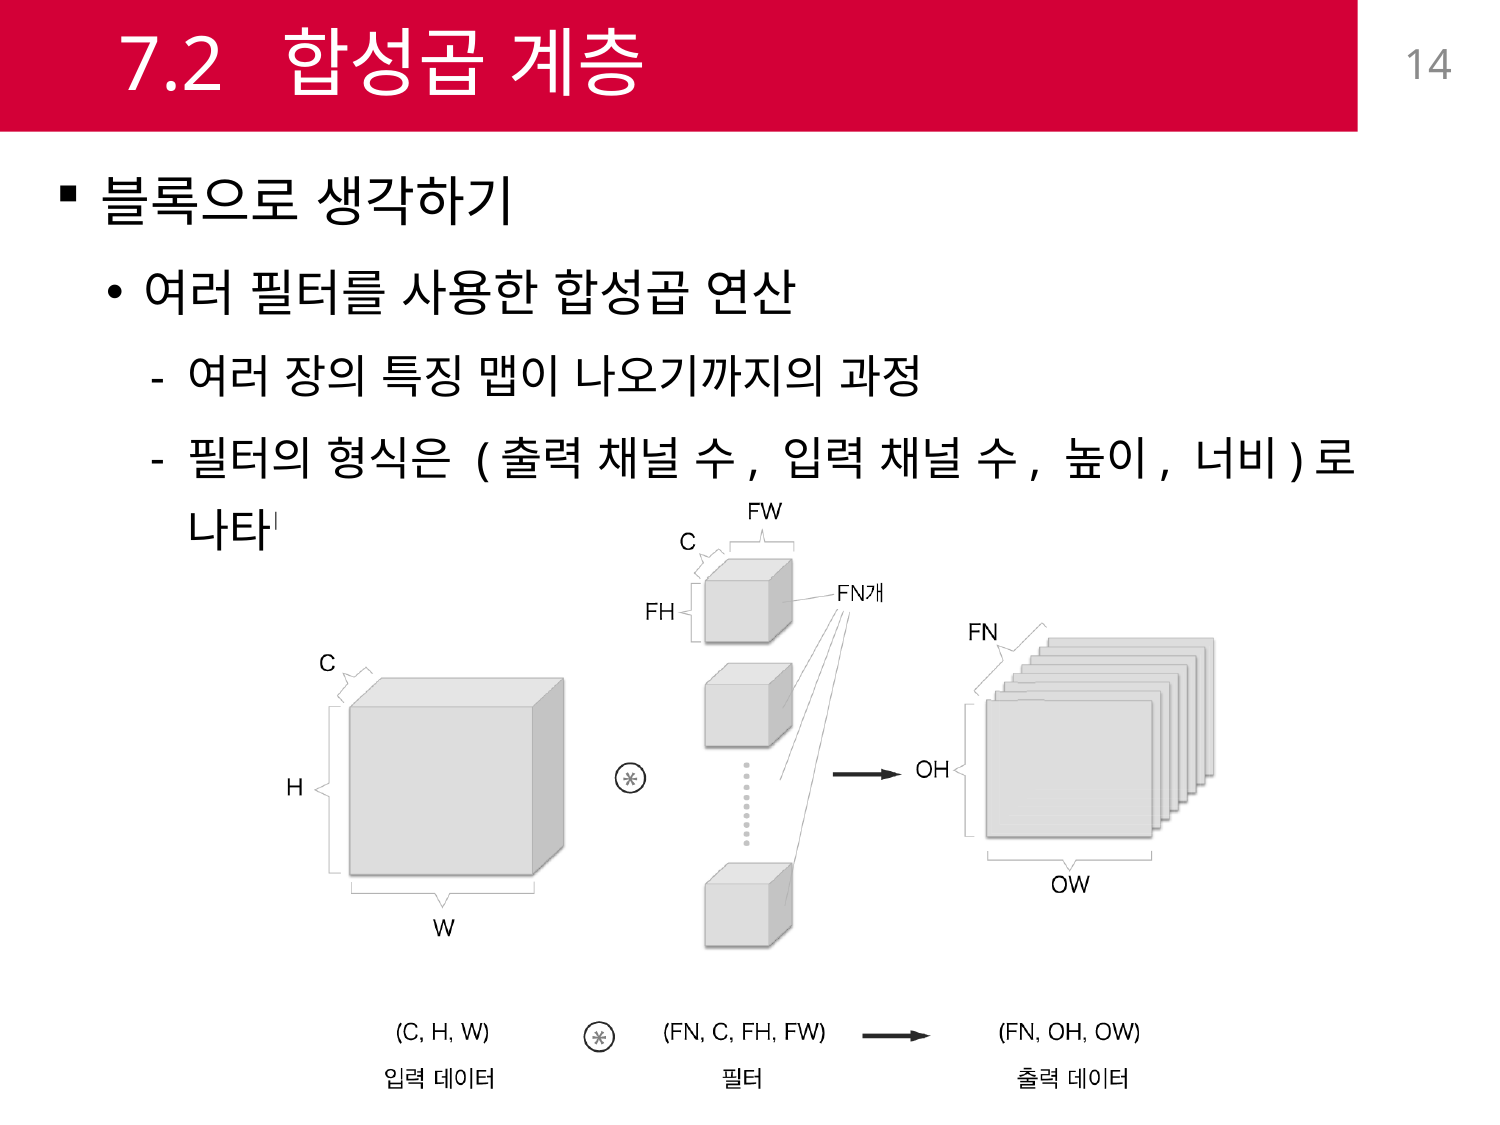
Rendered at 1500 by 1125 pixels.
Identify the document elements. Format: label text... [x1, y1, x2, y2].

title 7.2 합성곱 계층 [103, 0, 1357, 132]
picture [276, 494, 1224, 1104]
slide_number 14 [1357, 0, 1499, 132]
list 블록으로 생각하기 여러 필터를 사용한 합성곱 연산 여러 장의 특징 맵이 나오기까지의 과정 필터의 형식은 (출력 채널 수, 입력 채널 수, 높이, 너비)로 나타냄 [50, 142, 1450, 495]
